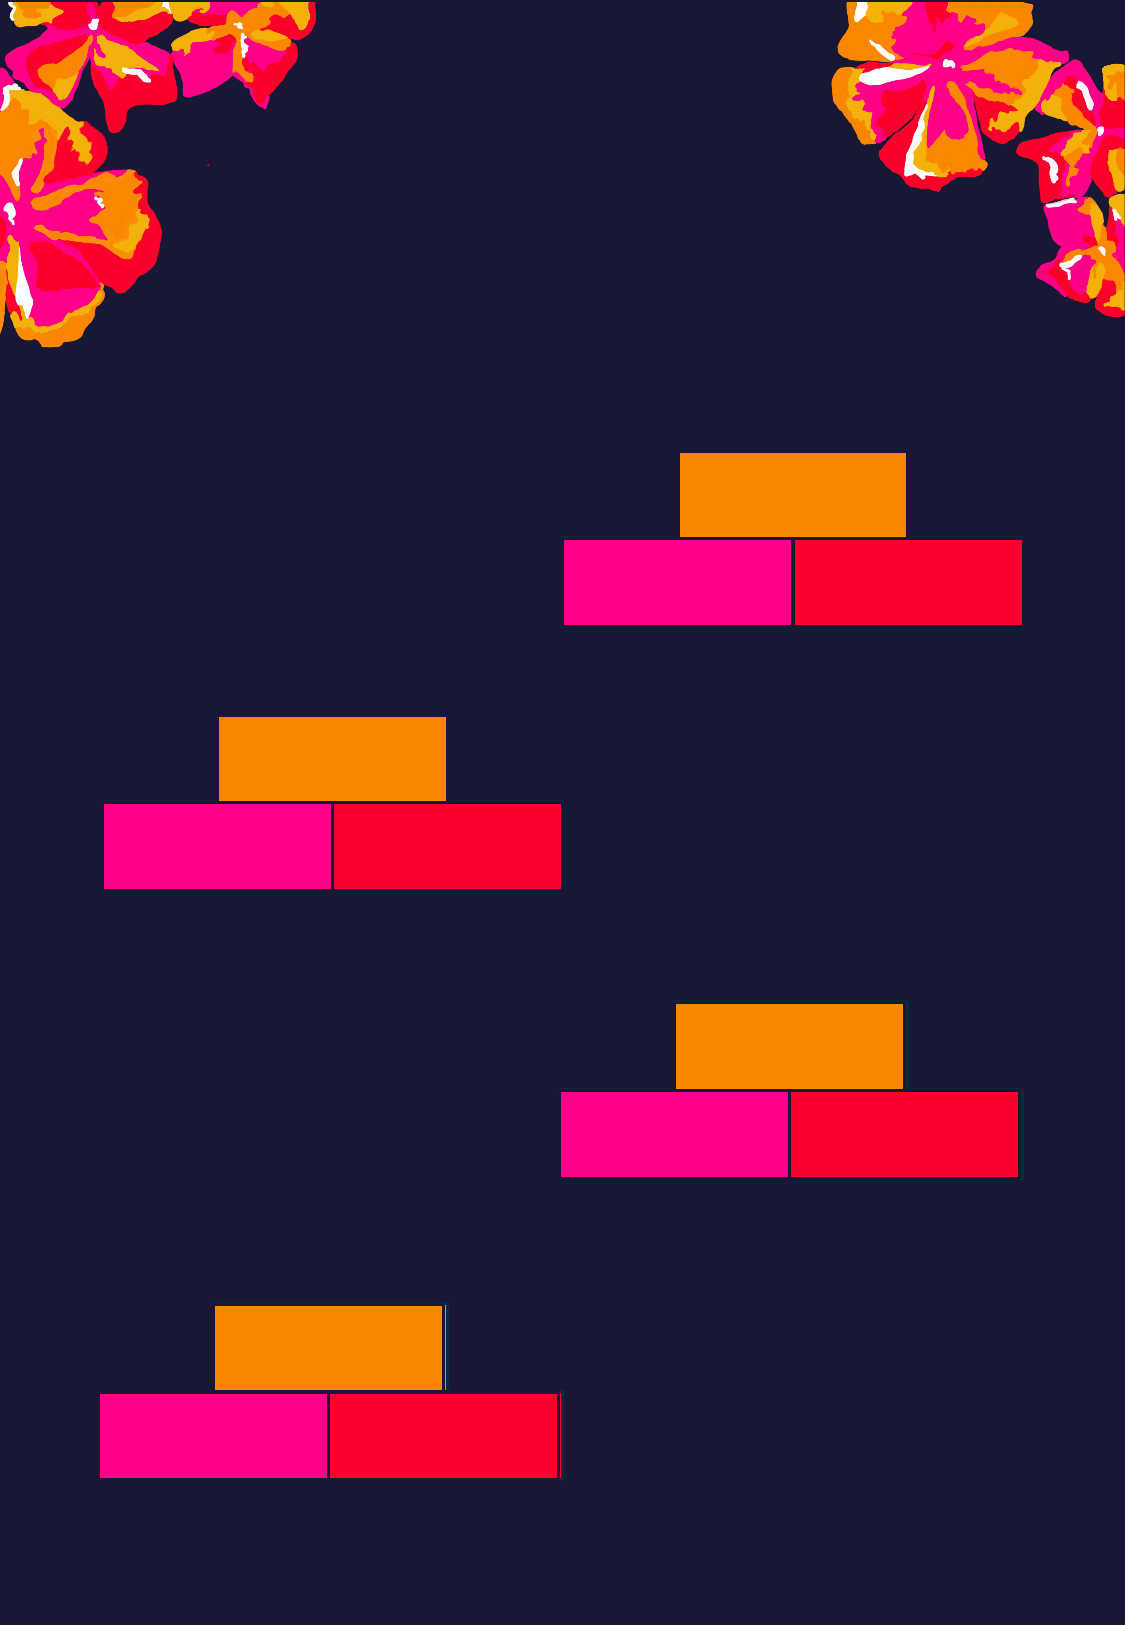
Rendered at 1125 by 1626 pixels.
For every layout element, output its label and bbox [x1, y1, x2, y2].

picture [0, 2, 1125, 805]
